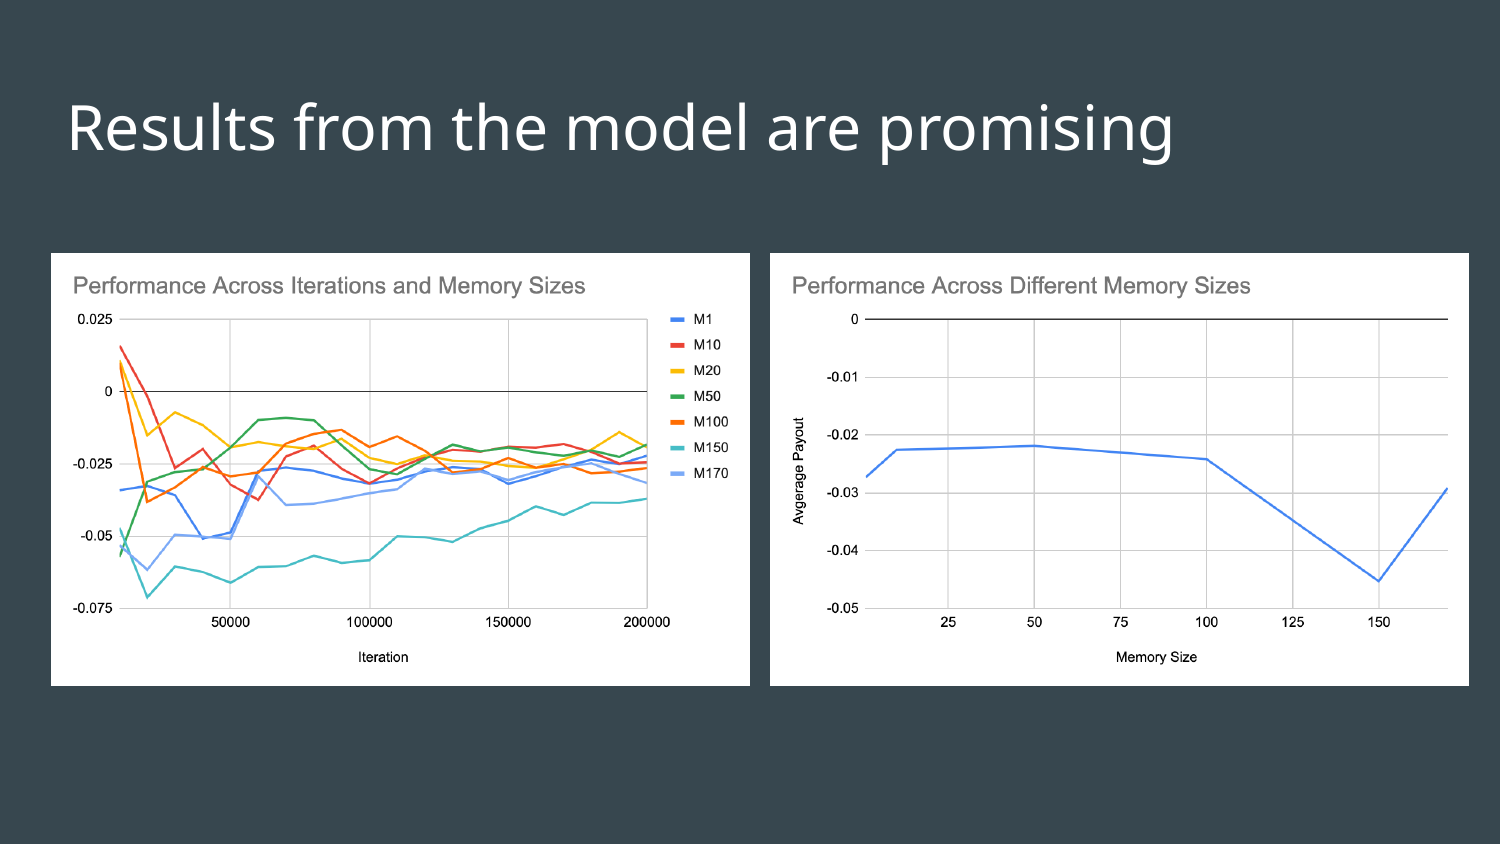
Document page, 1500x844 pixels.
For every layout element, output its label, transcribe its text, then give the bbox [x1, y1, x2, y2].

title Results from the model are promising [51, 72, 1449, 167]
picture [50, 252, 751, 686]
picture [769, 252, 1470, 686]
